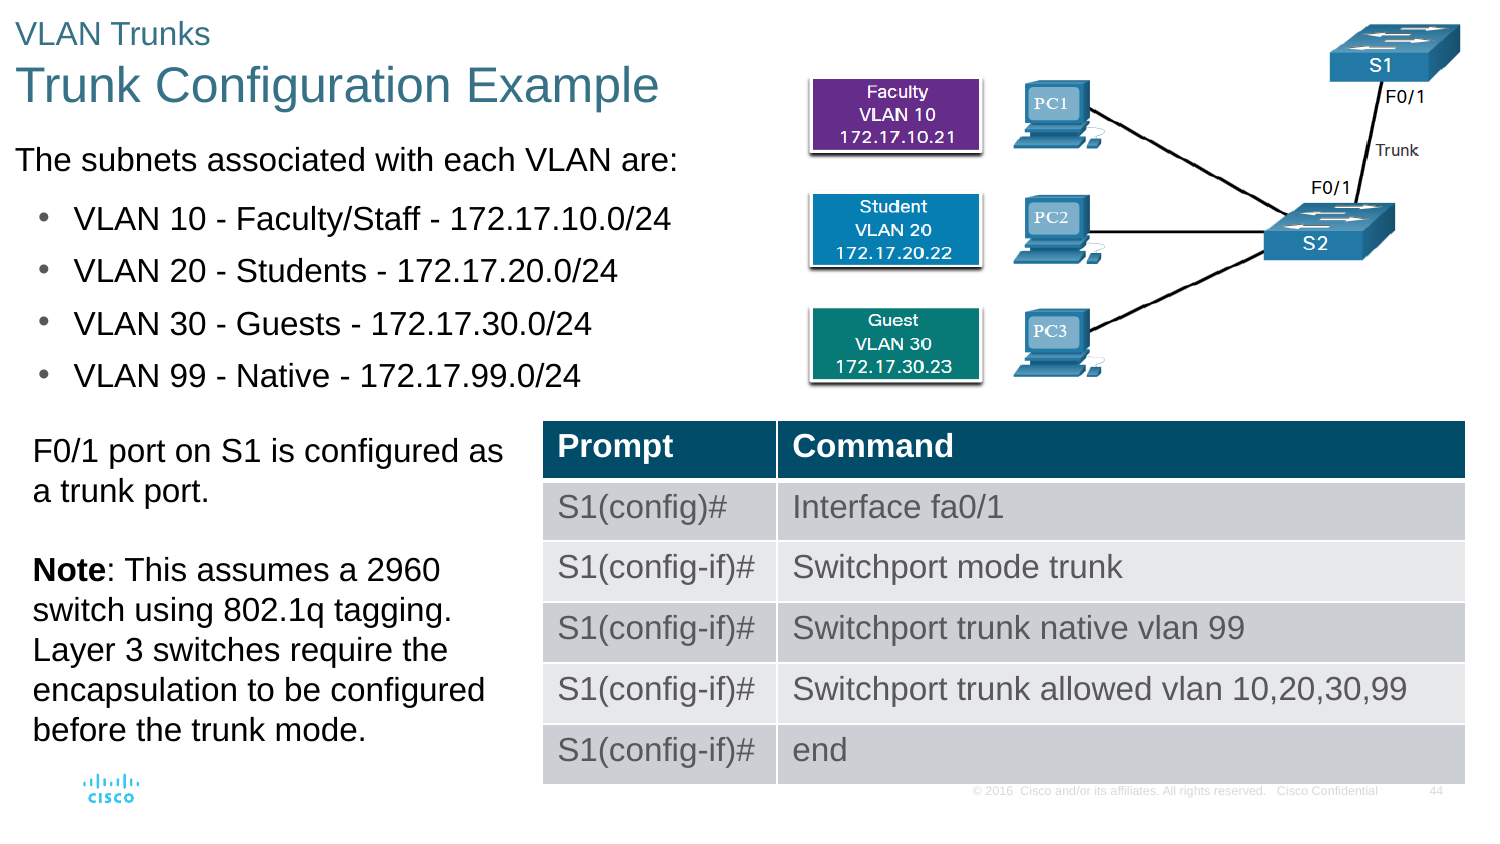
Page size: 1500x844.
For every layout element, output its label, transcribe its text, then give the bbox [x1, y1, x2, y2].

table_cell S1(config-if)# [543, 542, 776, 601]
list The subnets associated with each VLAN are: VLAN 10 - Faculty/Staff - 172.17.10.0/24 VLAN 20 - Students - 172.17.20.0/24 VLAN 30 - Guests - 172.17.30.0/24 VLAN 99 - Native - 172.17.99.0/24 [0, 130, 722, 405]
table_cell Switchport trunk allowed vlan 10,20,30,99 [778, 664, 1465, 723]
table_header Prompt [543, 421, 776, 478]
table_cell Switchport trunk native vlan 99 [778, 603, 1465, 662]
text_box F0/1 port on S1 is configured as a trunk port. Note: This assumes a 2960 switch using 802.1q tagging. Layer 3 switches require the encapsulation to be configured before the trunk mode. [17, 421, 533, 756]
table_cell S1(config-if)# [543, 603, 776, 662]
table_cell Switchport mode trunk [778, 542, 1465, 601]
title VLAN Trunks Trunk Configuration Example [0, 0, 712, 125]
table_cell S1(config)# [543, 483, 776, 540]
table_cell S1(config-if)# [543, 725, 776, 784]
table_header Command [778, 421, 1465, 478]
picture [799, 12, 1466, 395]
table_cell end [778, 725, 1465, 784]
table_cell S1(config-if)# [543, 664, 776, 723]
table_cell Interface fa0/1 [778, 483, 1465, 540]
